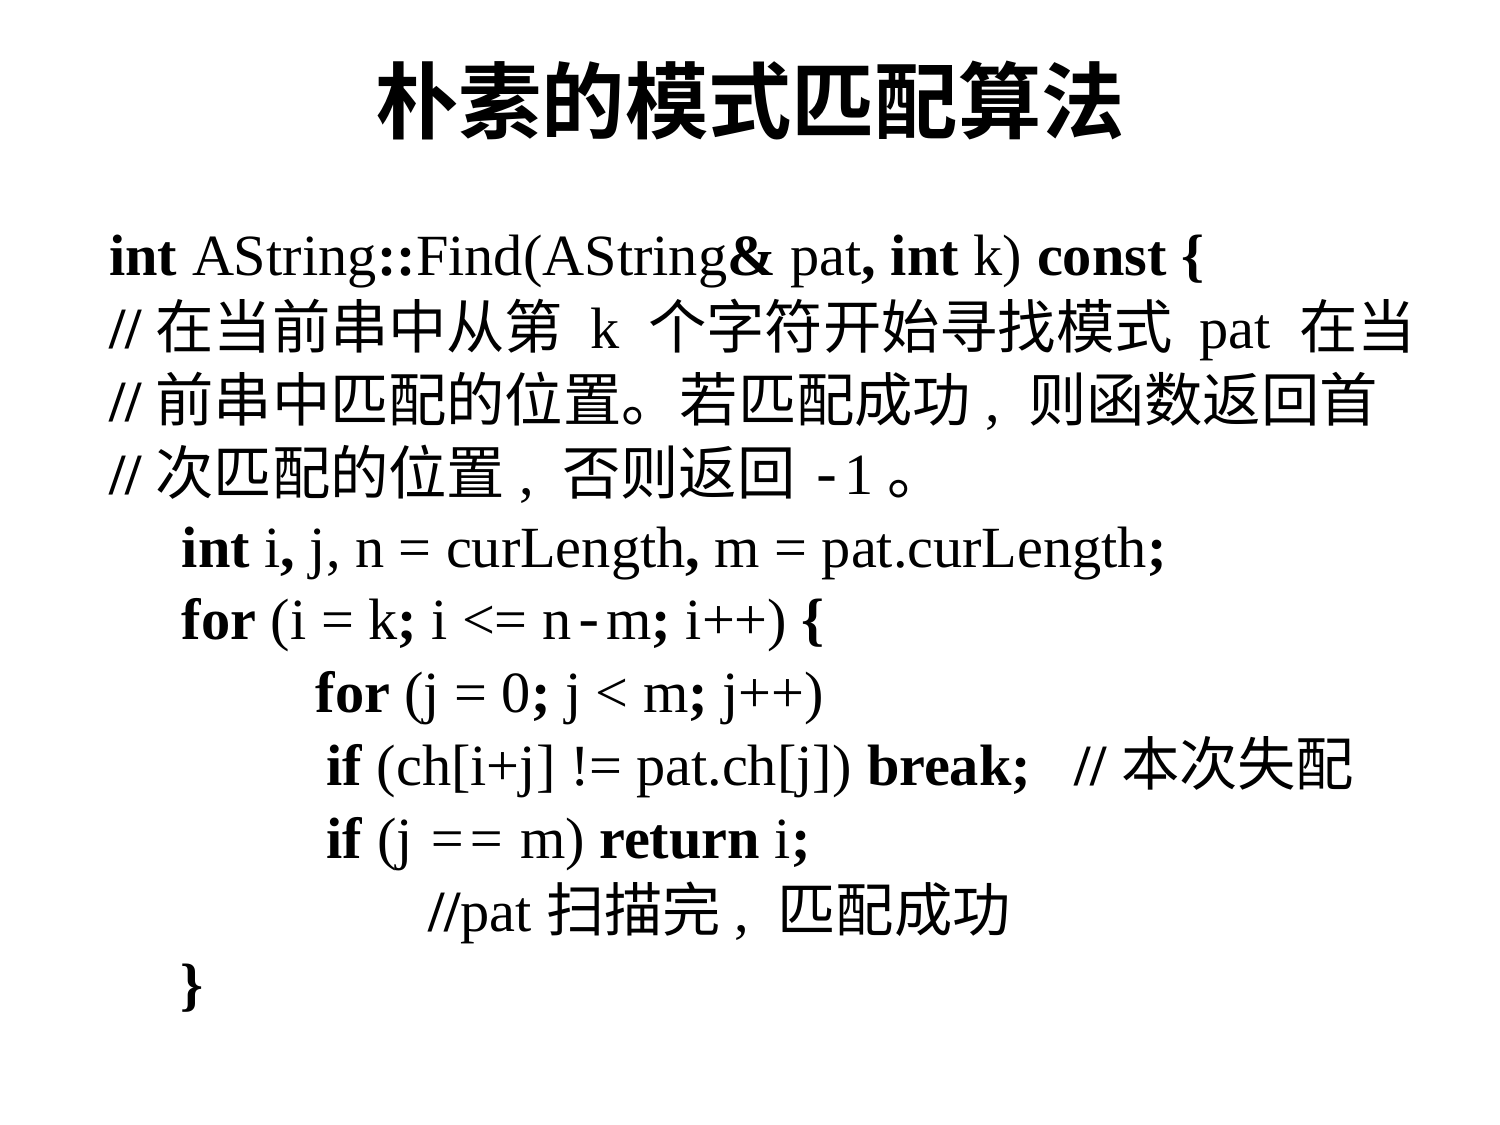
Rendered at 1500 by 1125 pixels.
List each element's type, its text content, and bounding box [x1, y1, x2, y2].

title 朴素的模式匹配算法 [75, 45, 1425, 153]
list int AString::Find(AString& pat, int k) const { //在当前串中从第 k 个字符开始寻找模式 pat 在当 //前串中匹配的位置。若匹配成功, 则函数返回首 //次匹配的位置, 否则返回-1。 int i, j, n = curLength, m = pat.curLength; for (i = k; i <= n-m; i++) { for (j = 0; j < m; j++) if (ch[i+j] != pat.ch[j]) break; //本次失配 if (j == m) return i; //pat扫描完, 匹配成功 } [94, 209, 1445, 1056]
